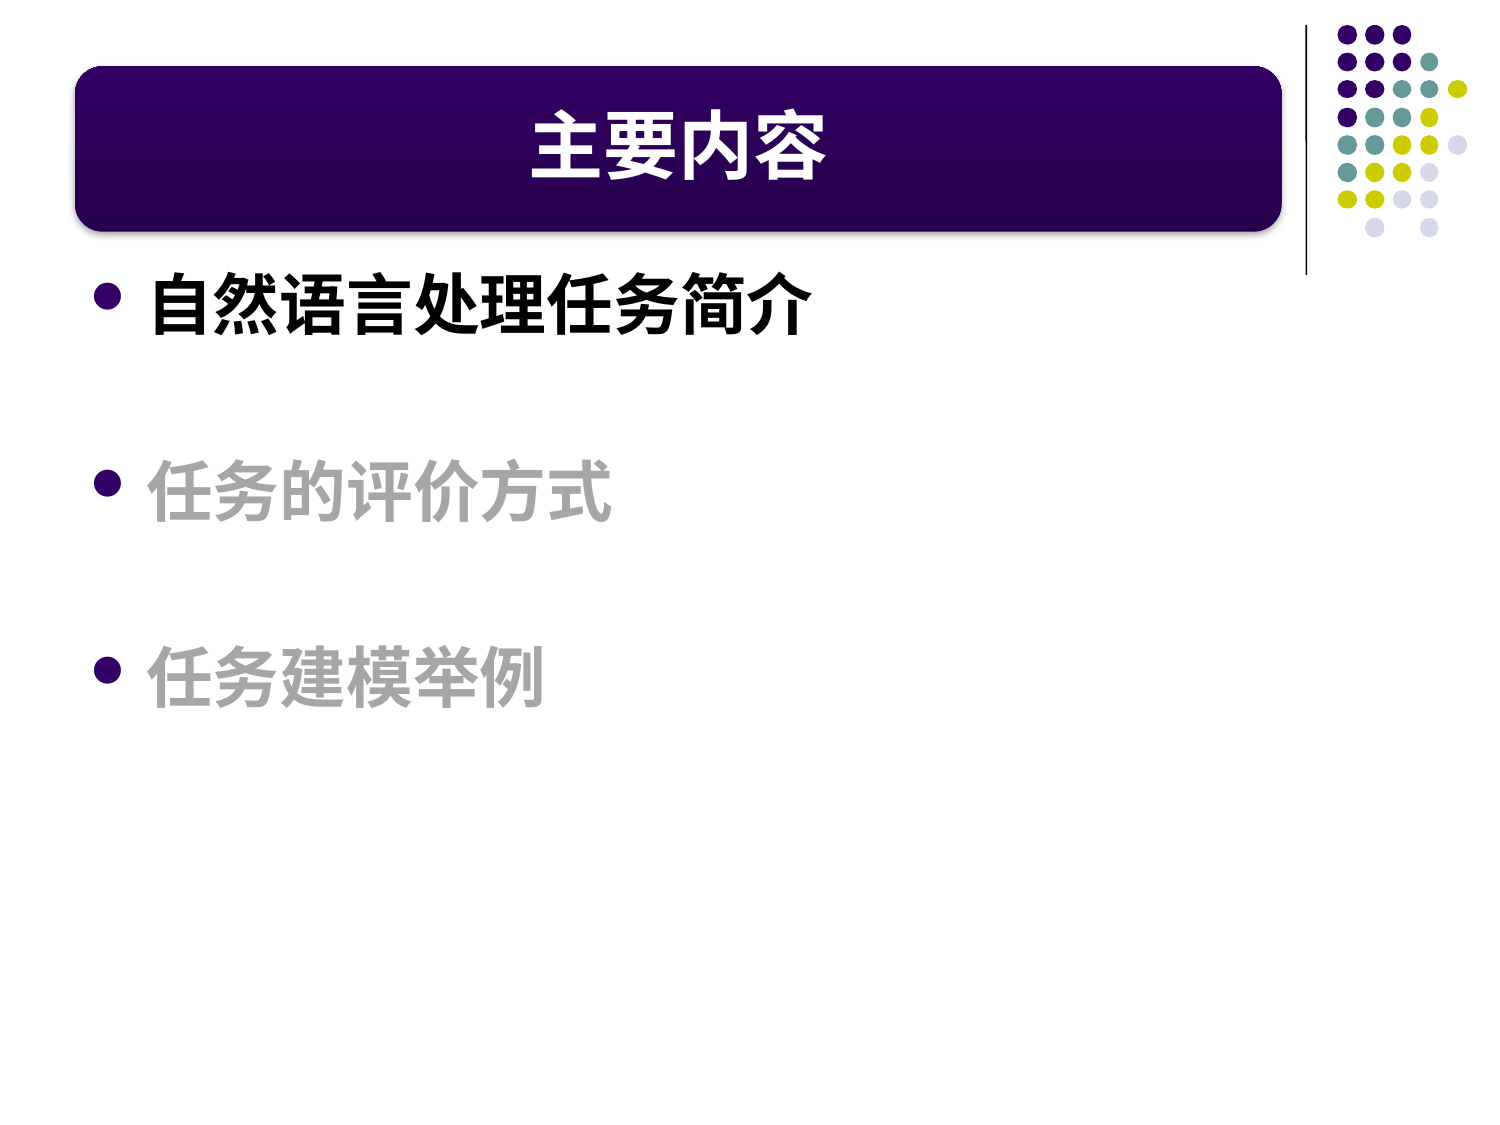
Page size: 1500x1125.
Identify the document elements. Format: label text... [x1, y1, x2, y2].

text_box 自然语言处理任务简介 任务的评价方式 任务建模举例 [74, 255, 1425, 980]
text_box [74, 66, 1282, 232]
